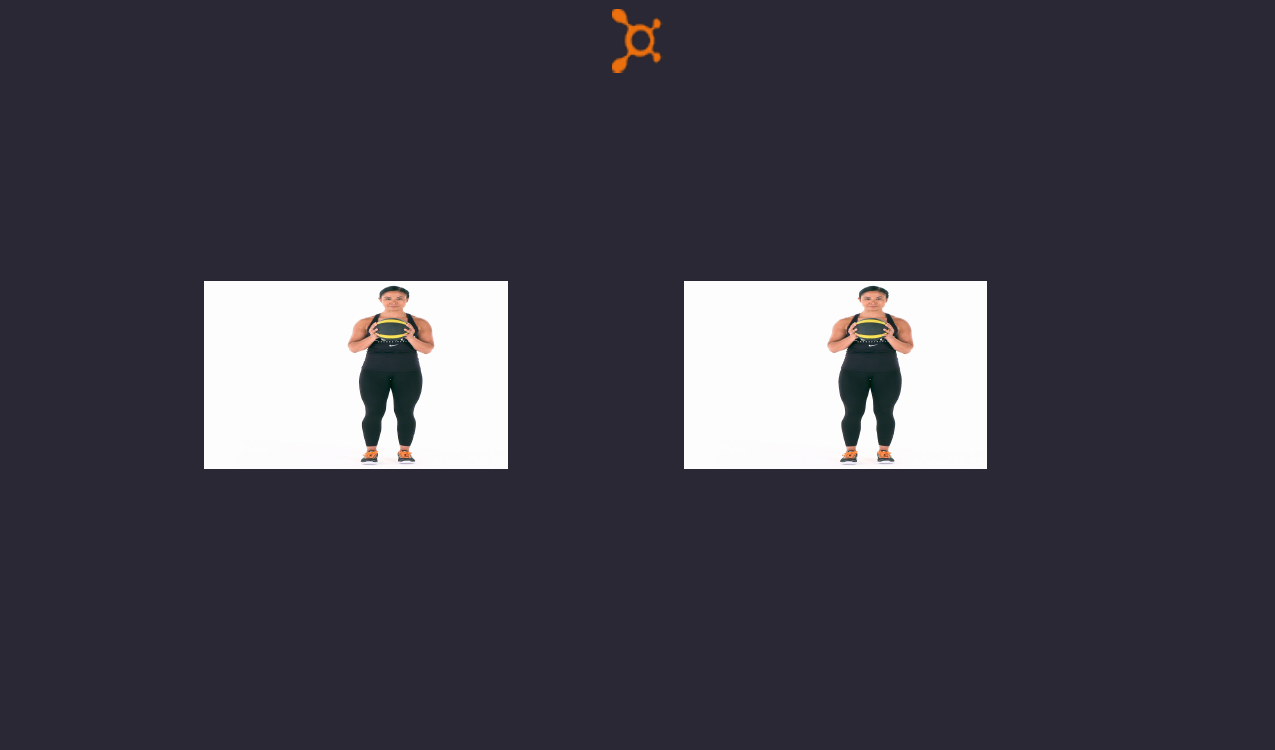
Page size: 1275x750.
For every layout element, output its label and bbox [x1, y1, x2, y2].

text_box [683, 280, 988, 470]
text_box [203, 280, 508, 470]
picture [612, 9, 663, 73]
